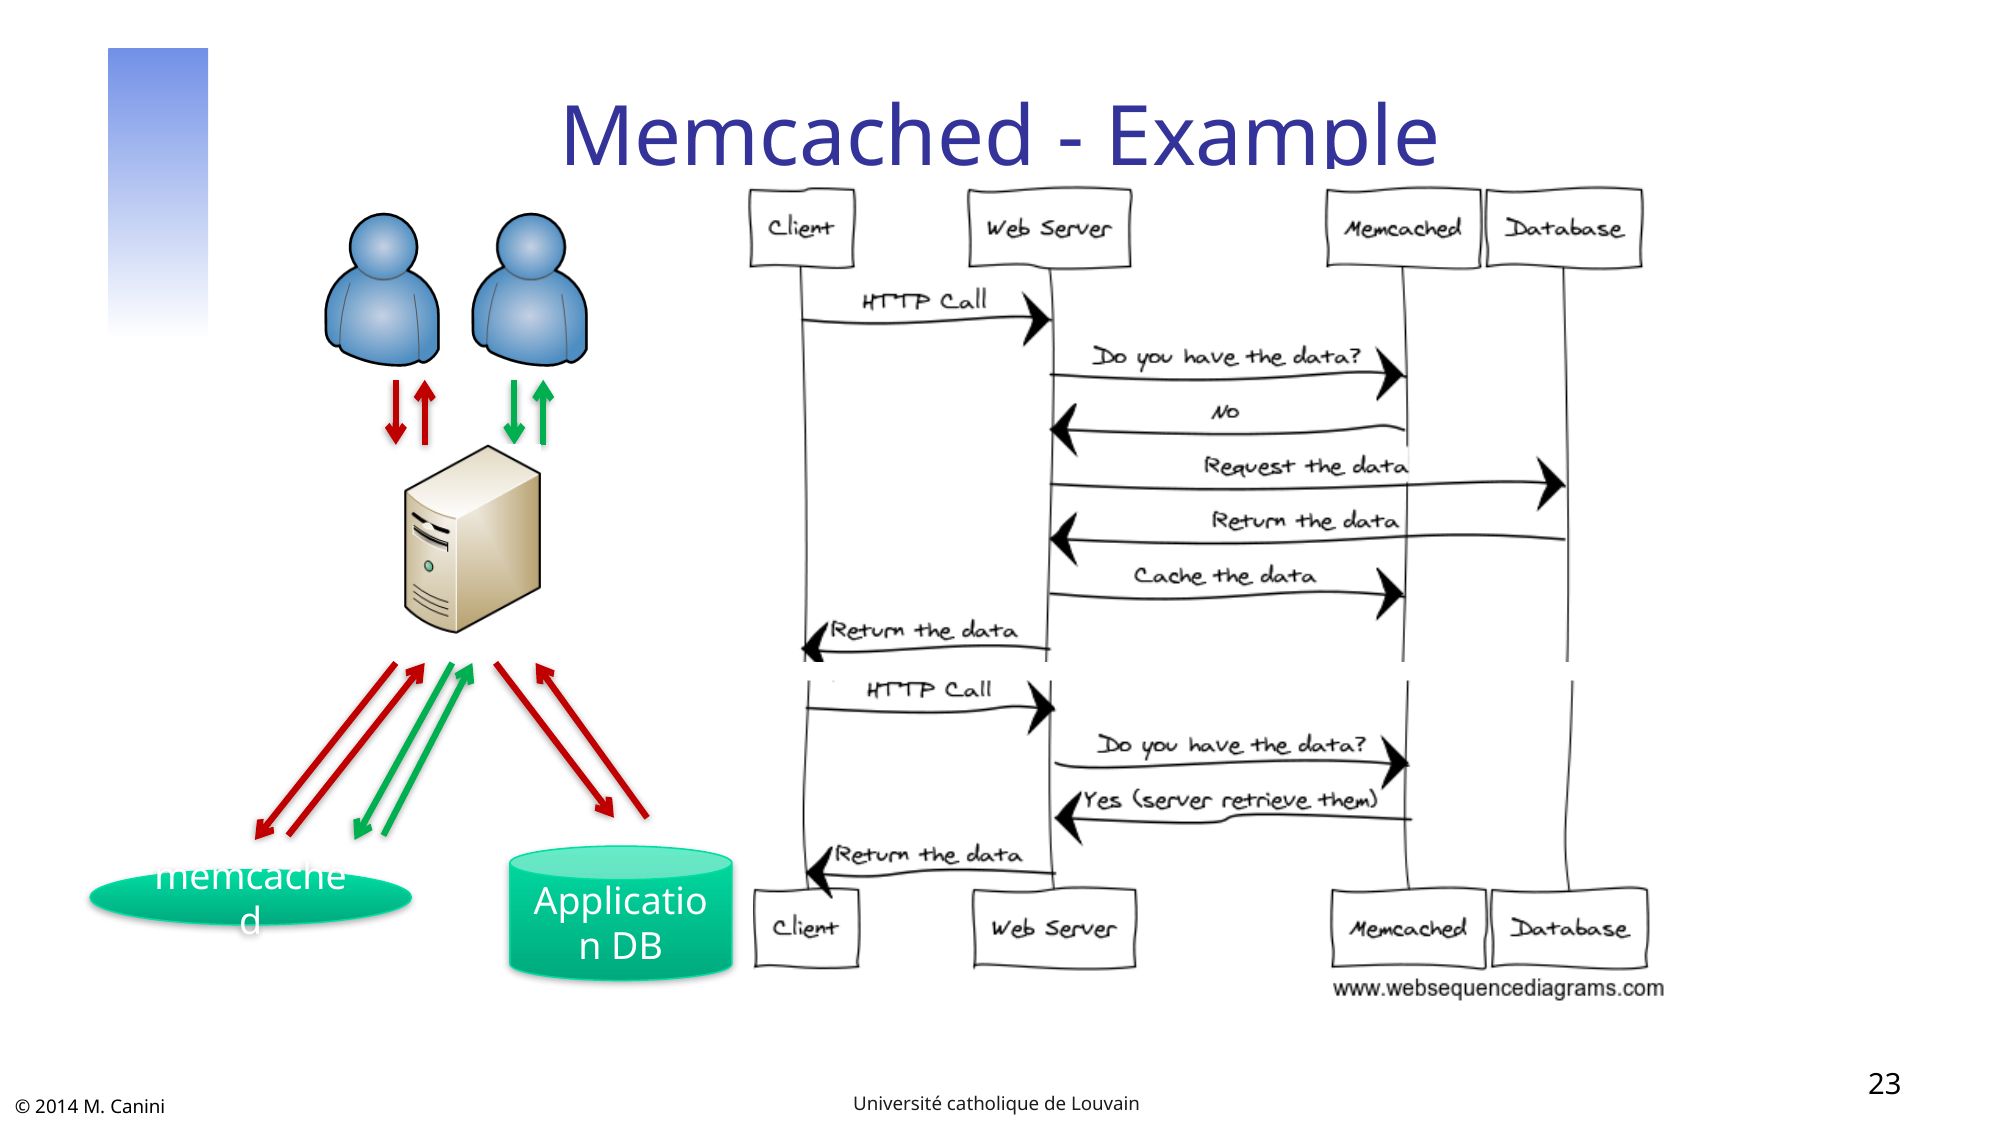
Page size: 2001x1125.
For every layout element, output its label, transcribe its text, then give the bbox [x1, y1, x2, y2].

title Memcached - Example [249, 1, 1751, 190]
picture [471, 212, 588, 367]
picture [686, 169, 1753, 1007]
picture [403, 444, 541, 634]
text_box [495, 662, 534, 819]
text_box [535, 662, 648, 819]
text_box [287, 662, 425, 836]
text_box Application DB [509, 845, 733, 982]
footer Université catholique de Louvain [683, 1083, 1315, 1125]
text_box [427, 662, 473, 836]
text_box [254, 662, 286, 841]
slide_number 23 [1499, 1037, 1917, 1113]
picture [323, 212, 441, 367]
text_box memcached [89, 868, 413, 926]
